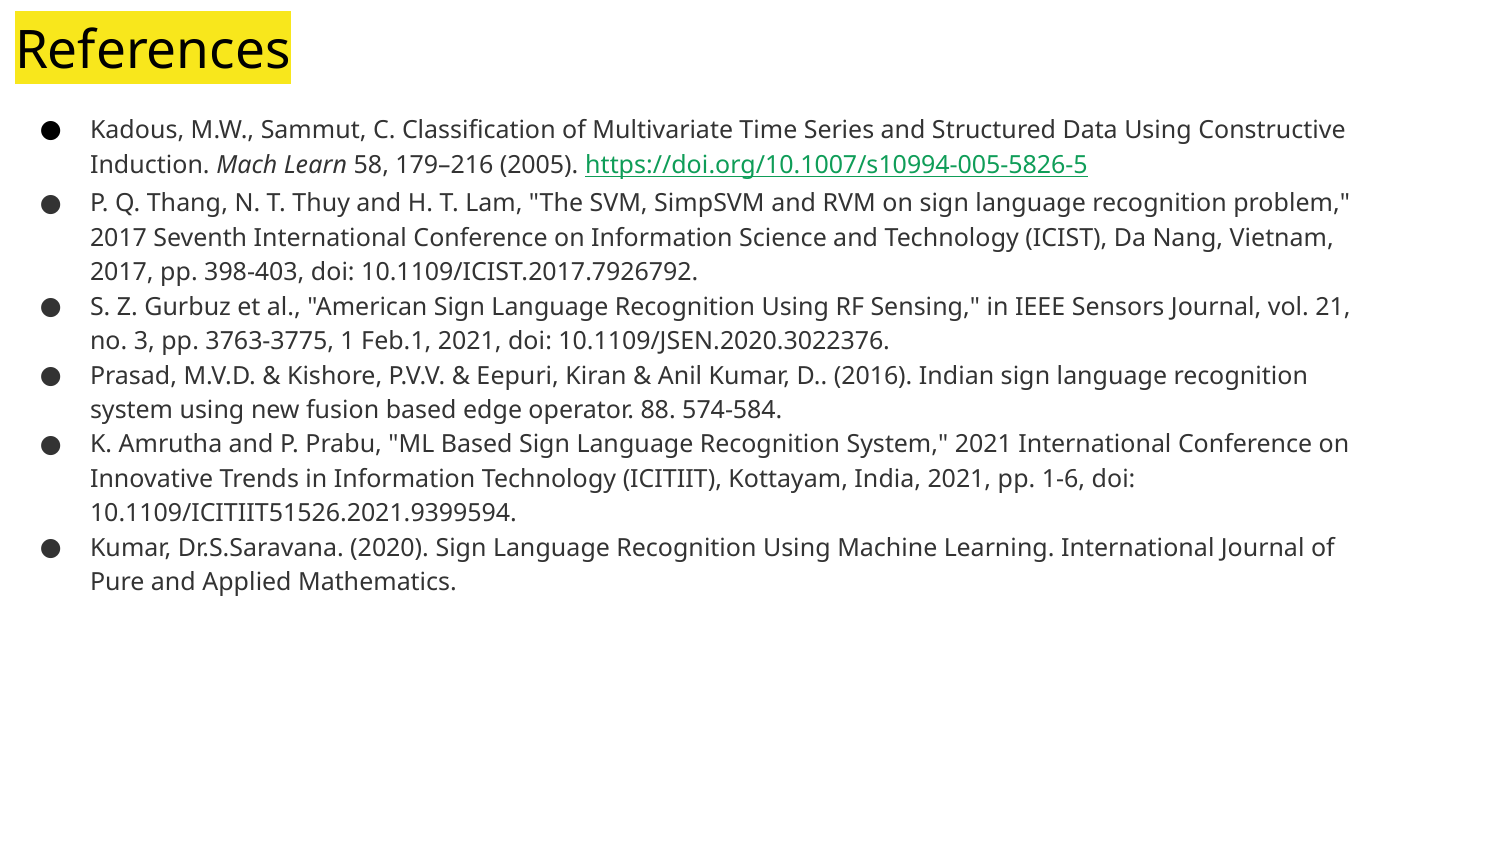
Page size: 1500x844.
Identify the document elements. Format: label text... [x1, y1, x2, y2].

title References [0, 0, 1398, 93]
list Kadous, M.W., Sammut, C. Classification of Multivariate Time Series and Structured Data Using Constructive Induction. Mach Learn 58, 179–216 (2005). https://doi.org/10.1007/s10994-005-5826-5 P. Q. Thang, N. T. Thuy and H. T. Lam, "The SVM, SimpSVM and RVM on sign language recognition problem," 2017 Seventh International Conference on Information Science and Technology (ICIST), Da Nang, Vietnam, 2017, pp. 398-403, doi: 10.1109/ICIST.2017.7926792. S. Z. Gurbuz et al., "American Sign Language Recognition Using RF Sensing," in IEEE Sensors Journal, vol. 21, no. 3, pp. 3763-3775, 1 Feb.1, 2021, doi: 10.1109/JSEN.2020.3022376. Prasad, M.V.D. & Kishore, P.V.V. & Eepuri, Kiran & Anil Kumar, D.. (2016). Indian sign language recognition system using new fusion based edge operator. 88. 574-584. K. Amrutha and P. Prabu, "ML Based Sign Language Recognition System," 2021 International Conference on Innovative Trends in Information Technology (ICITIIT), Kottayam, India, 2021, pp. 1-6, doi: 10.1109/ICITIIT51526.2021.9399594. Kumar, Dr.S.Saravana. (2020). Sign Language Recognition Using Machine Learning. International Journal of Pure and Applied Mathematics. [0, 93, 1398, 641]
